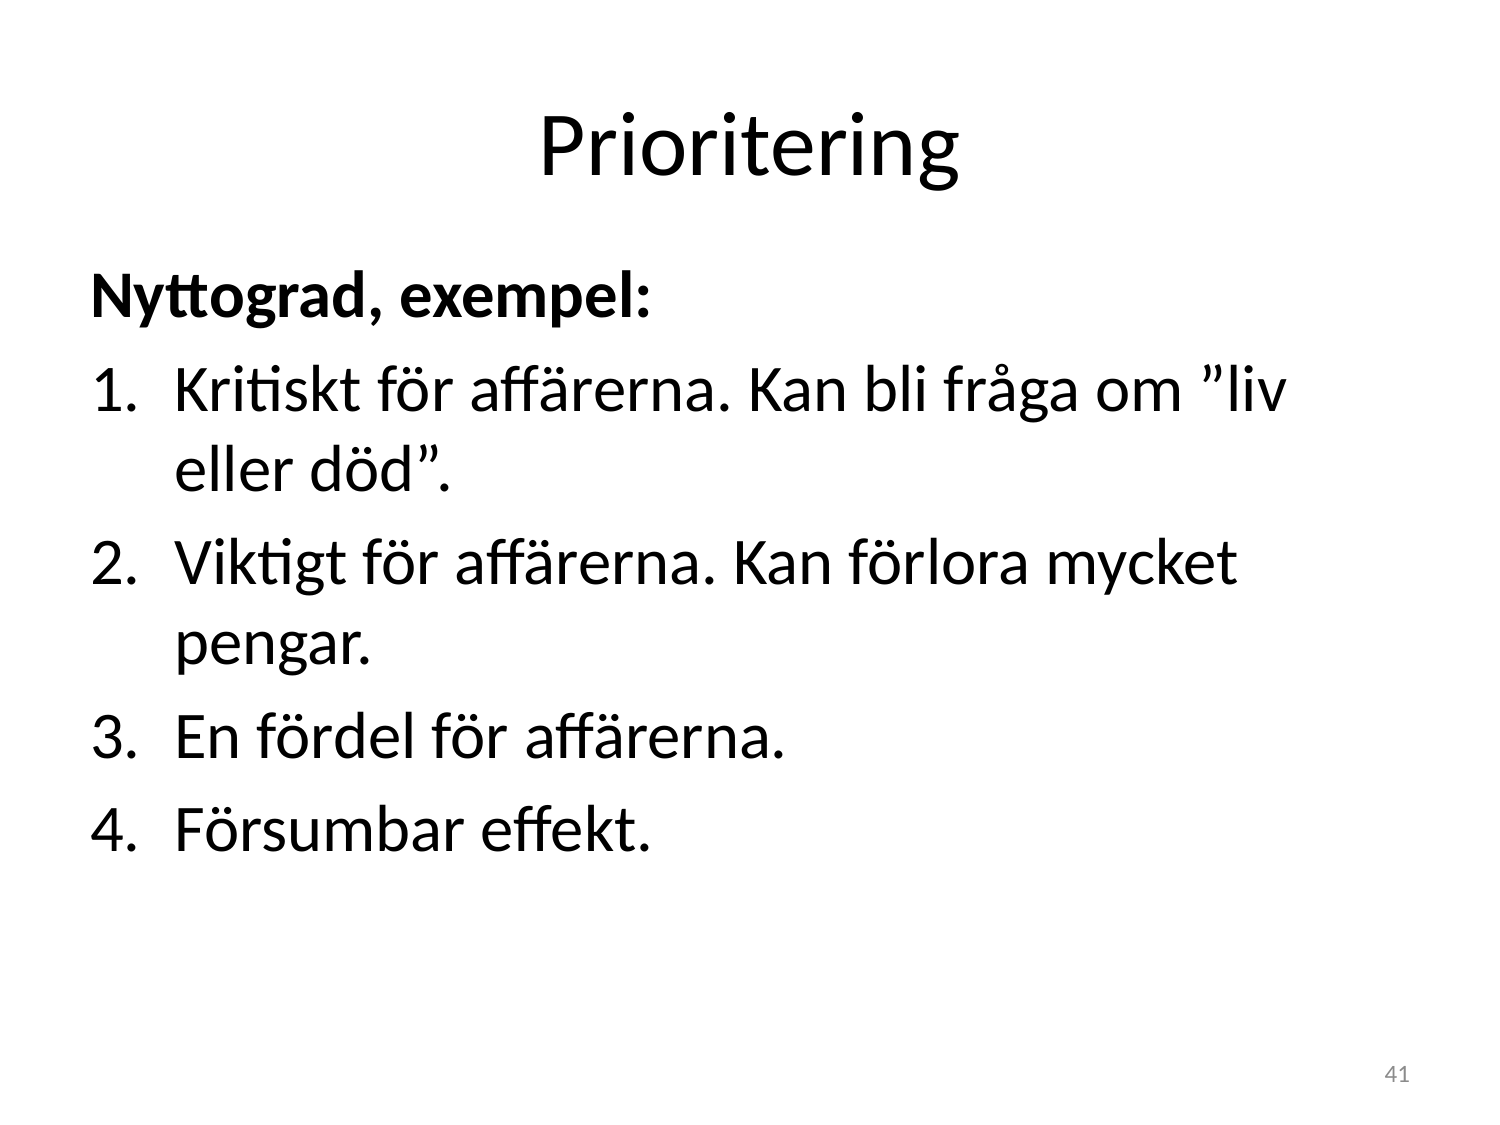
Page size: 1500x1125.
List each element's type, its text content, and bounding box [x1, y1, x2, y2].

title Prioritering [75, 45, 1425, 233]
slide_number 41 [1074, 1042, 1425, 1103]
list Nyttograd, exempel: Kritiskt för affärerna. Kan bli fråga om ”liv eller död”. Viktigt för affärerna. Kan förlora mycket pengar. En fördel för affärerna. Försumbar effekt. [75, 243, 1425, 1035]
